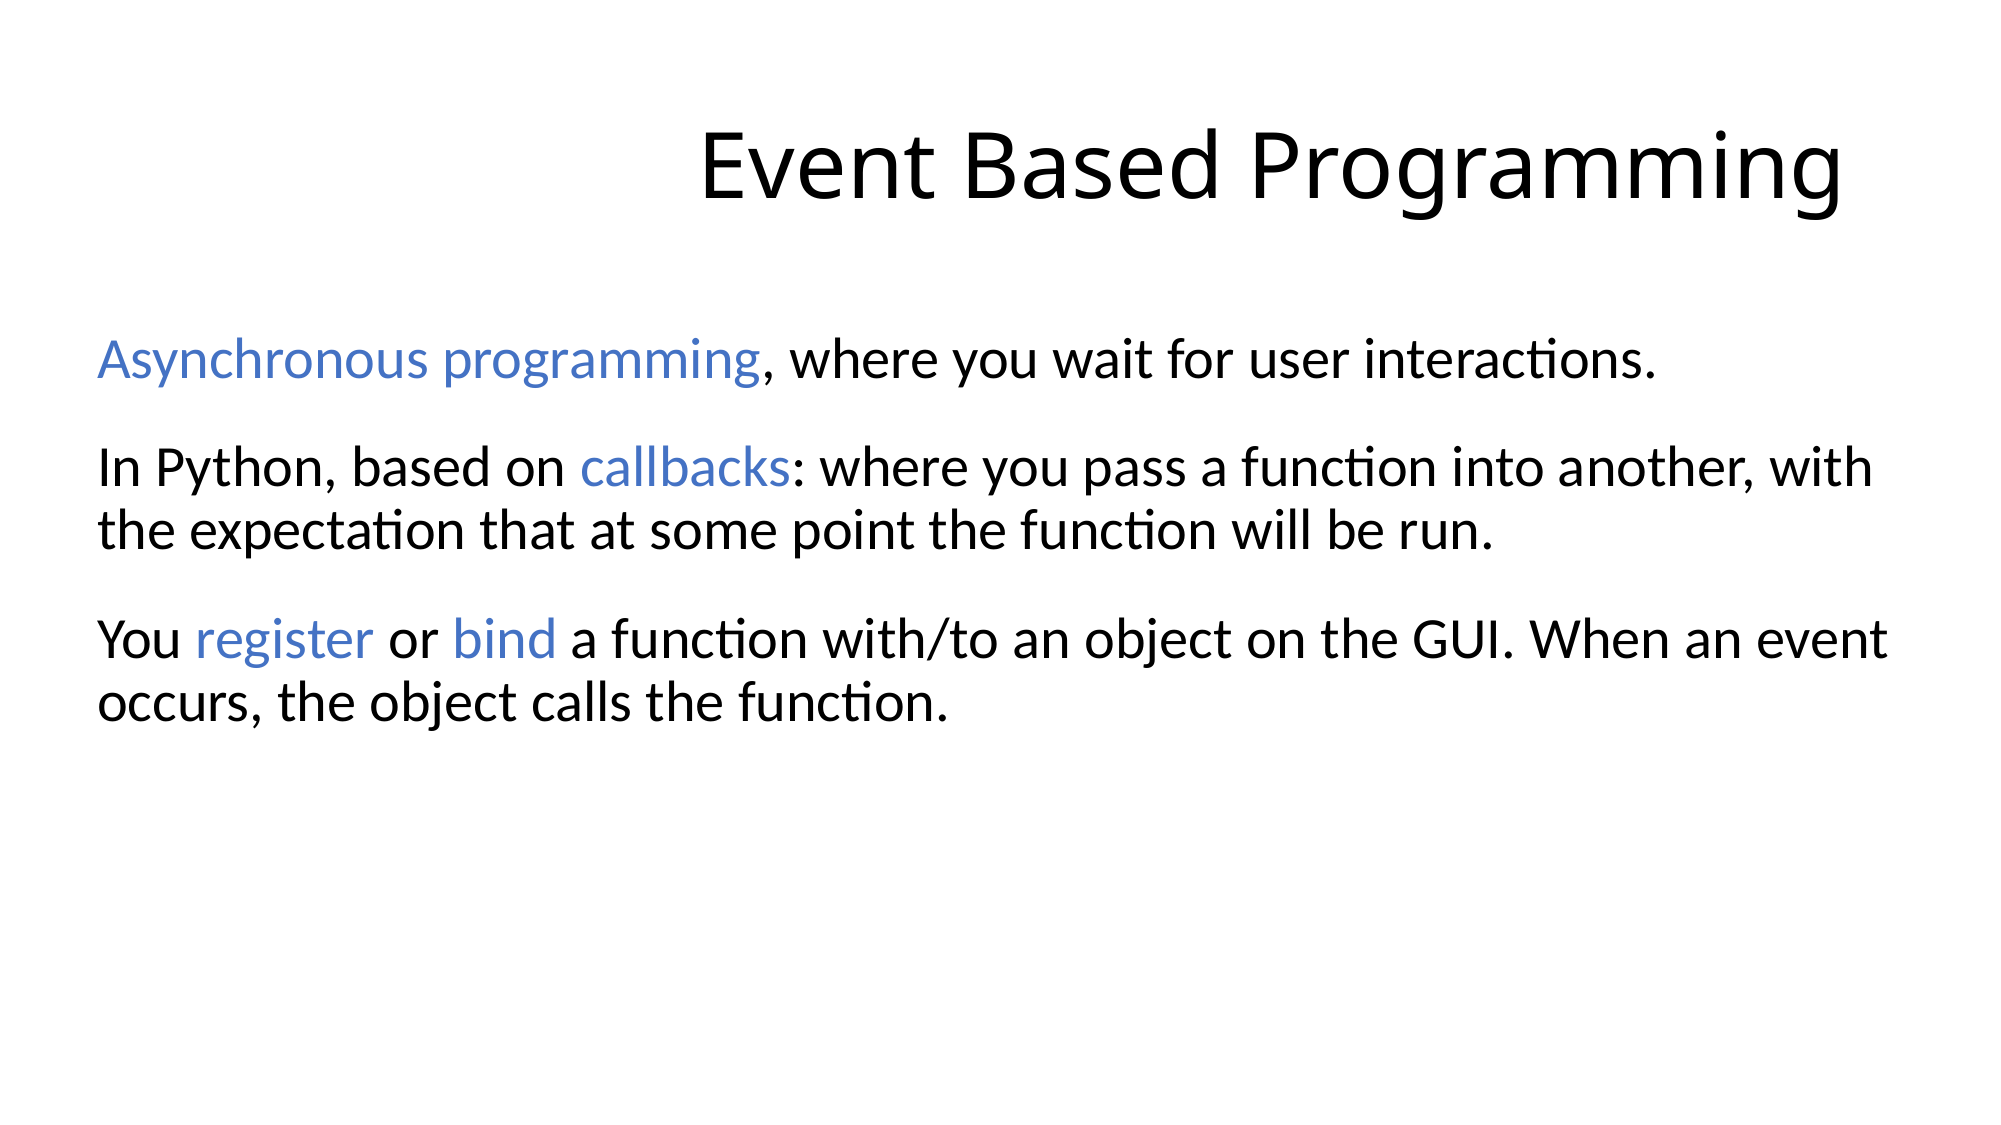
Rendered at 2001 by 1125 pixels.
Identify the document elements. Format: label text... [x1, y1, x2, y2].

list Asynchronous programming, where you wait for user interactions. In Python, based on callbacks: where you pass a function into another, with the expectation that at some point the function will be run. You register or bind a function with/to an object on the GUI. When an event occurs, the object calls the function. [82, 320, 1943, 1034]
title Event Based Programming [137, 59, 1863, 278]
